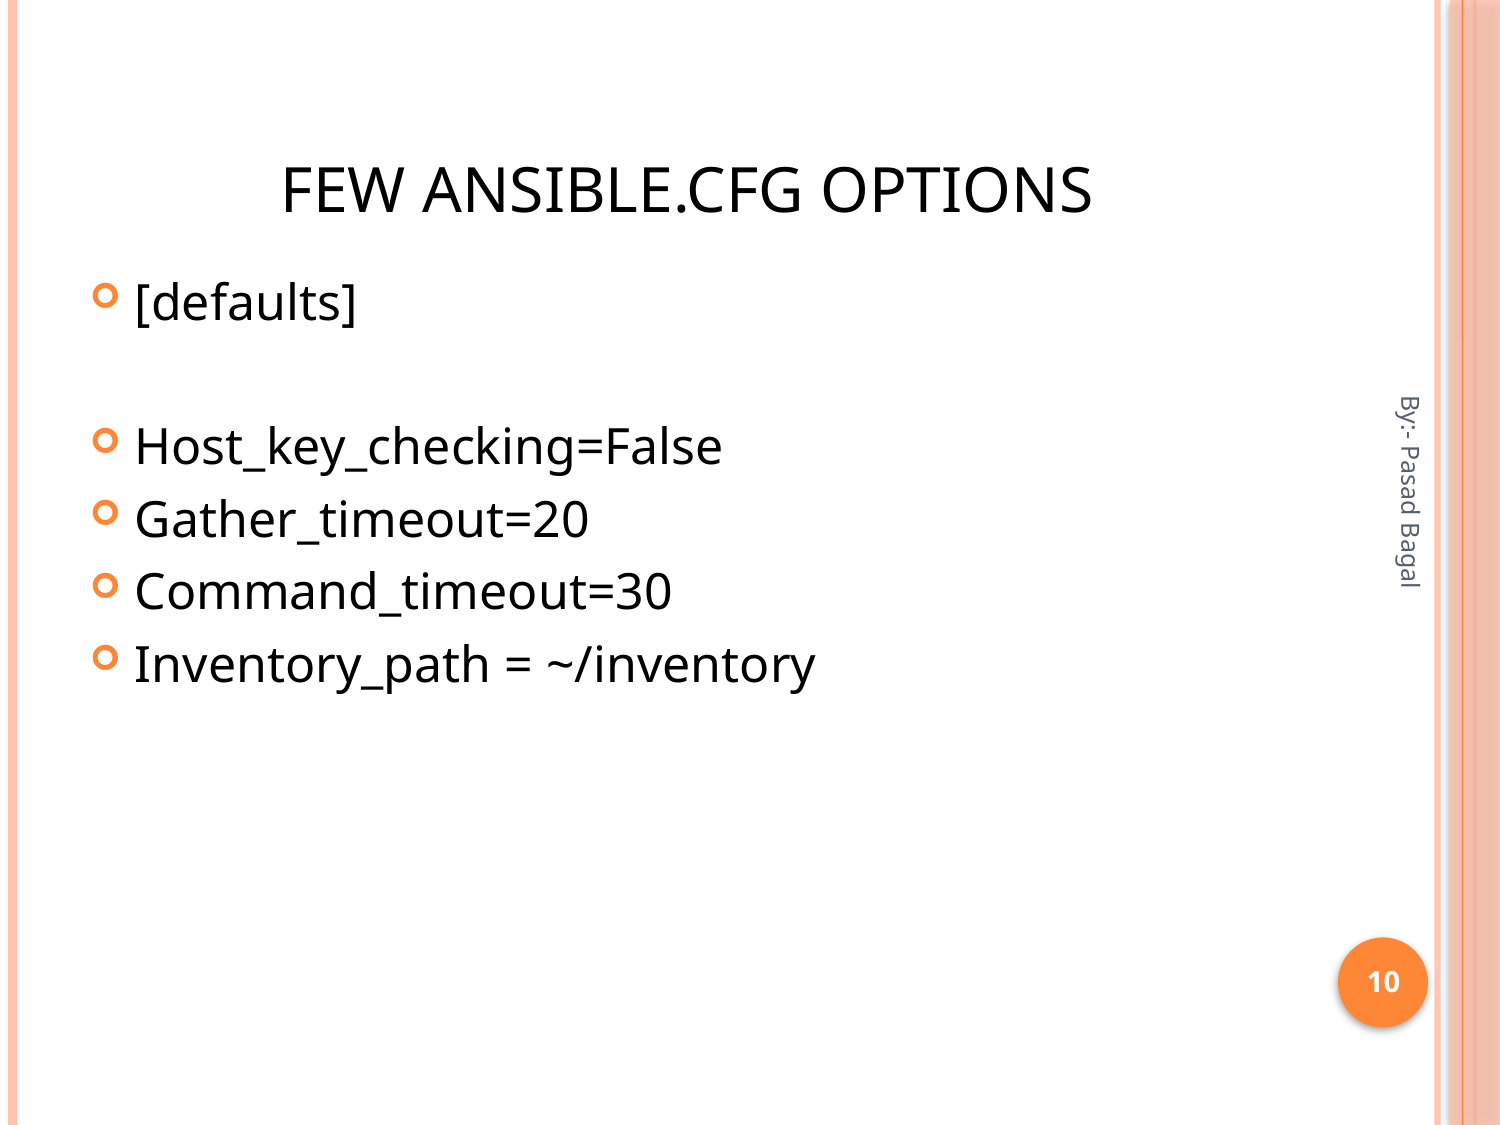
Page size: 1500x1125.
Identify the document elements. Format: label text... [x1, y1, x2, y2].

footer By:- Pasad Bagal [1379, 380, 1440, 906]
slide_number 10 [1333, 940, 1434, 1027]
title Few Ansible.cfg Options [75, 45, 1300, 233]
list [defaults] Host_key_checking=False Gather_timeout=20 Command_timeout=30 Inventory_path = ~/inventory [75, 262, 1300, 1062]
